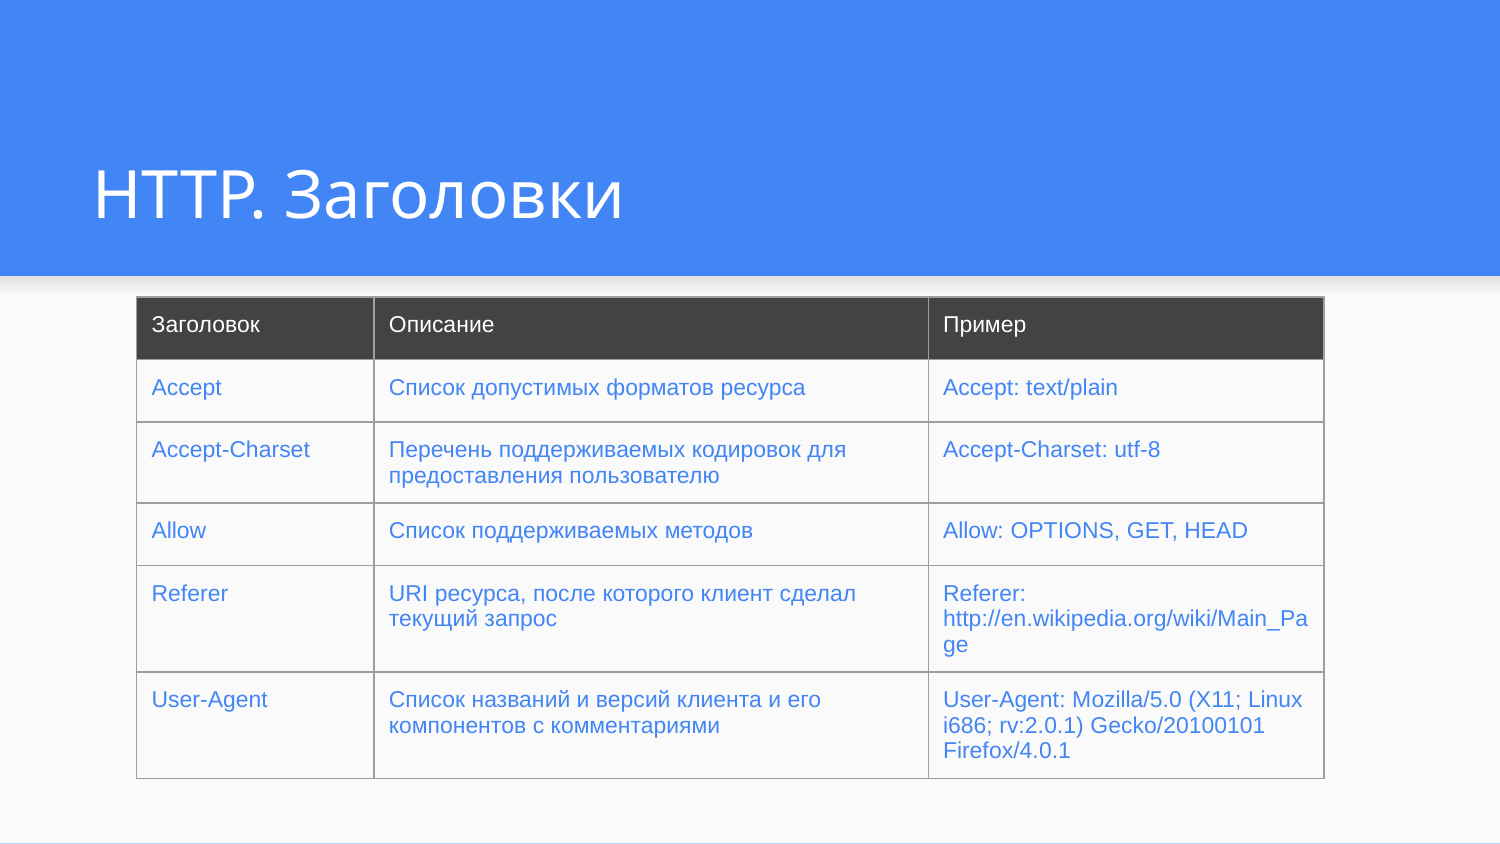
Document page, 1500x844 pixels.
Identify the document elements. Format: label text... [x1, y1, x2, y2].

table_cell URI ресурса, после которого клиент сделал текущий запрос [375, 566, 928, 671]
table_cell User-Agent: Mozilla/5.0 (X11; Linux i686; rv:2.0.1) Gecko/20100101 Firefox/4.0.1 [929, 673, 1323, 778]
table_cell Referer [137, 566, 373, 671]
table_cell Accept [137, 360, 373, 421]
table_header Описание [375, 298, 928, 359]
table_cell Accept: text/plain [929, 360, 1323, 421]
table_cell Accept-Charset [137, 423, 373, 502]
table_cell Список названий и версий клиента и его компонентов с комментариями [375, 673, 928, 778]
table_header Пример [929, 298, 1323, 359]
table_cell Referer: http://en.wikipedia.org/wiki/Main_Page [929, 566, 1323, 671]
table_cell Allow: OPTIONS, GET, HEAD [929, 504, 1323, 565]
table_header Заголовок [137, 298, 373, 359]
table_cell Allow [137, 504, 373, 565]
table_cell Список допустимых форматов ресурса [375, 360, 928, 421]
title HTTP. Заголовки [77, 121, 1427, 248]
table_cell Перечень поддерживаемых кодировок для предоставления пользователю [375, 423, 928, 502]
table_cell User-Agent [137, 673, 373, 778]
table_cell Accept-Charset: utf-8 [929, 423, 1323, 502]
table_cell Список поддерживаемых методов [375, 504, 928, 565]
